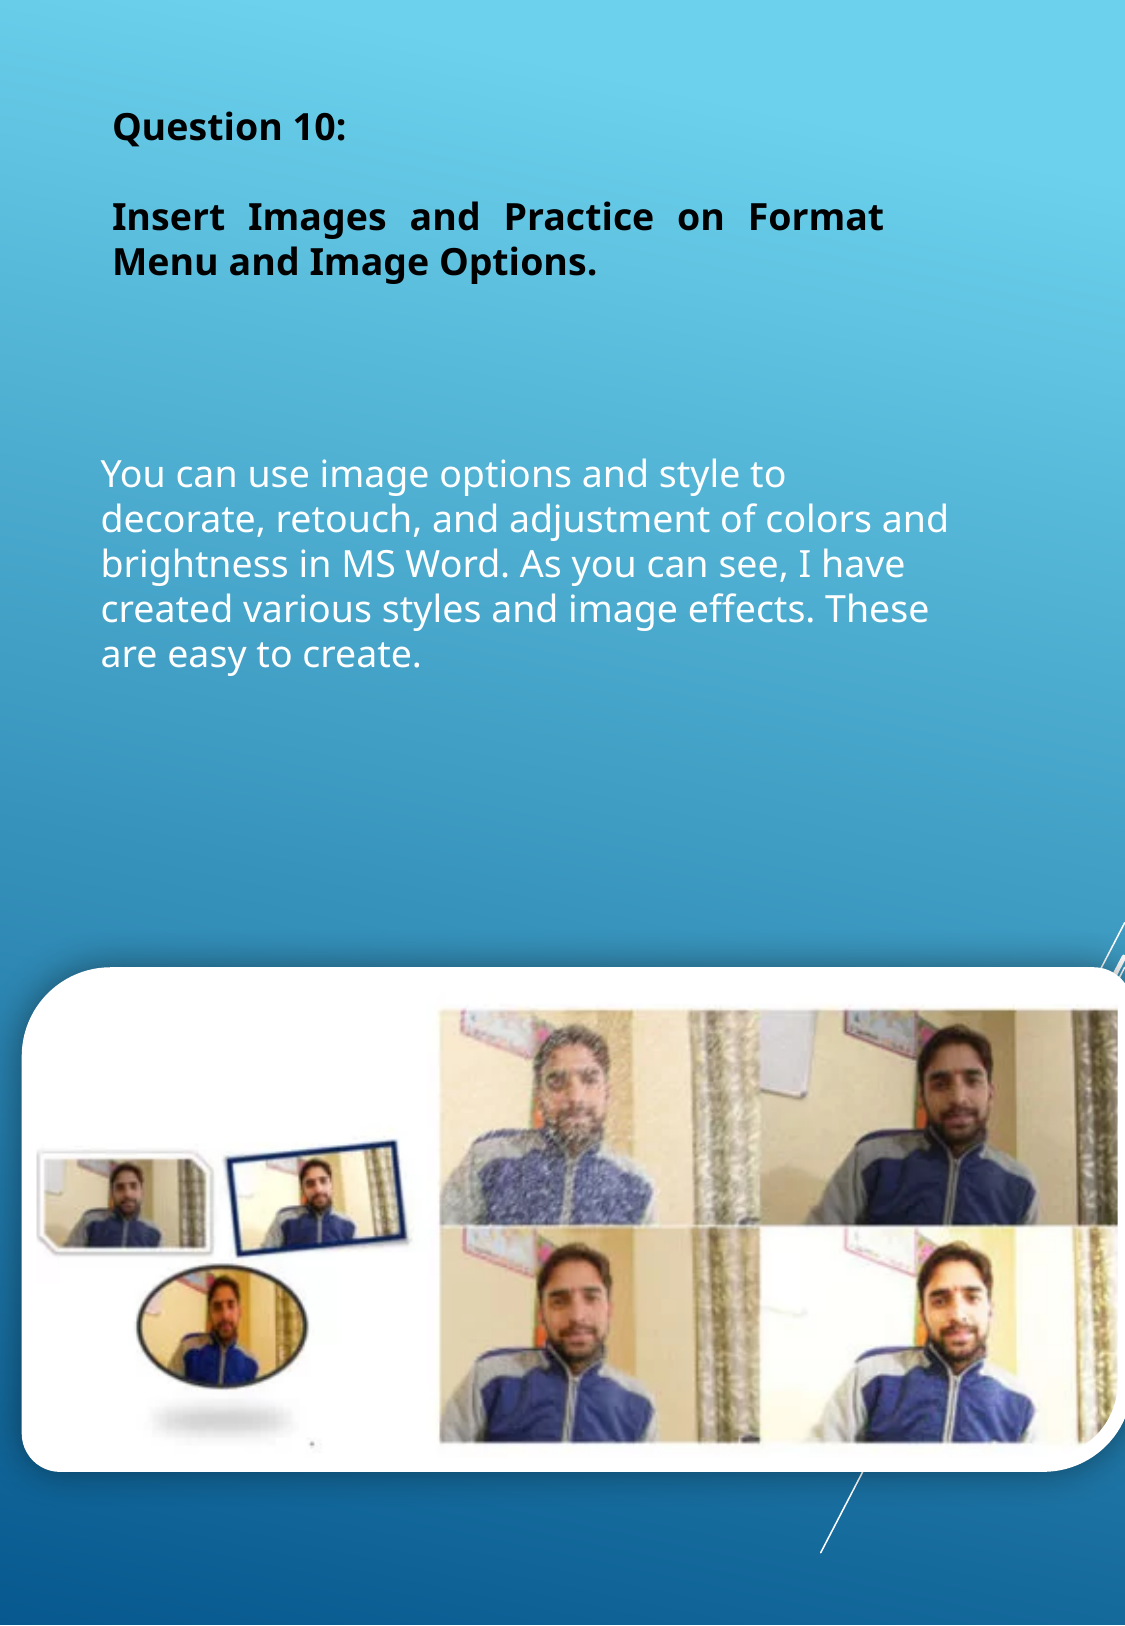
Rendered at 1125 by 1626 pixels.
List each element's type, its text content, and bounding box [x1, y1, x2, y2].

text_box Question 10: Insert Images and Practice on Format Menu and Image Options. [97, 95, 900, 291]
picture [28, 974, 1125, 1465]
text_box You can use image options and style to decorate, retouch, and adjustment of colors and brightness in MS Word. As you can see, I have created various styles and image effects. These are easy to create. [85, 442, 966, 683]
